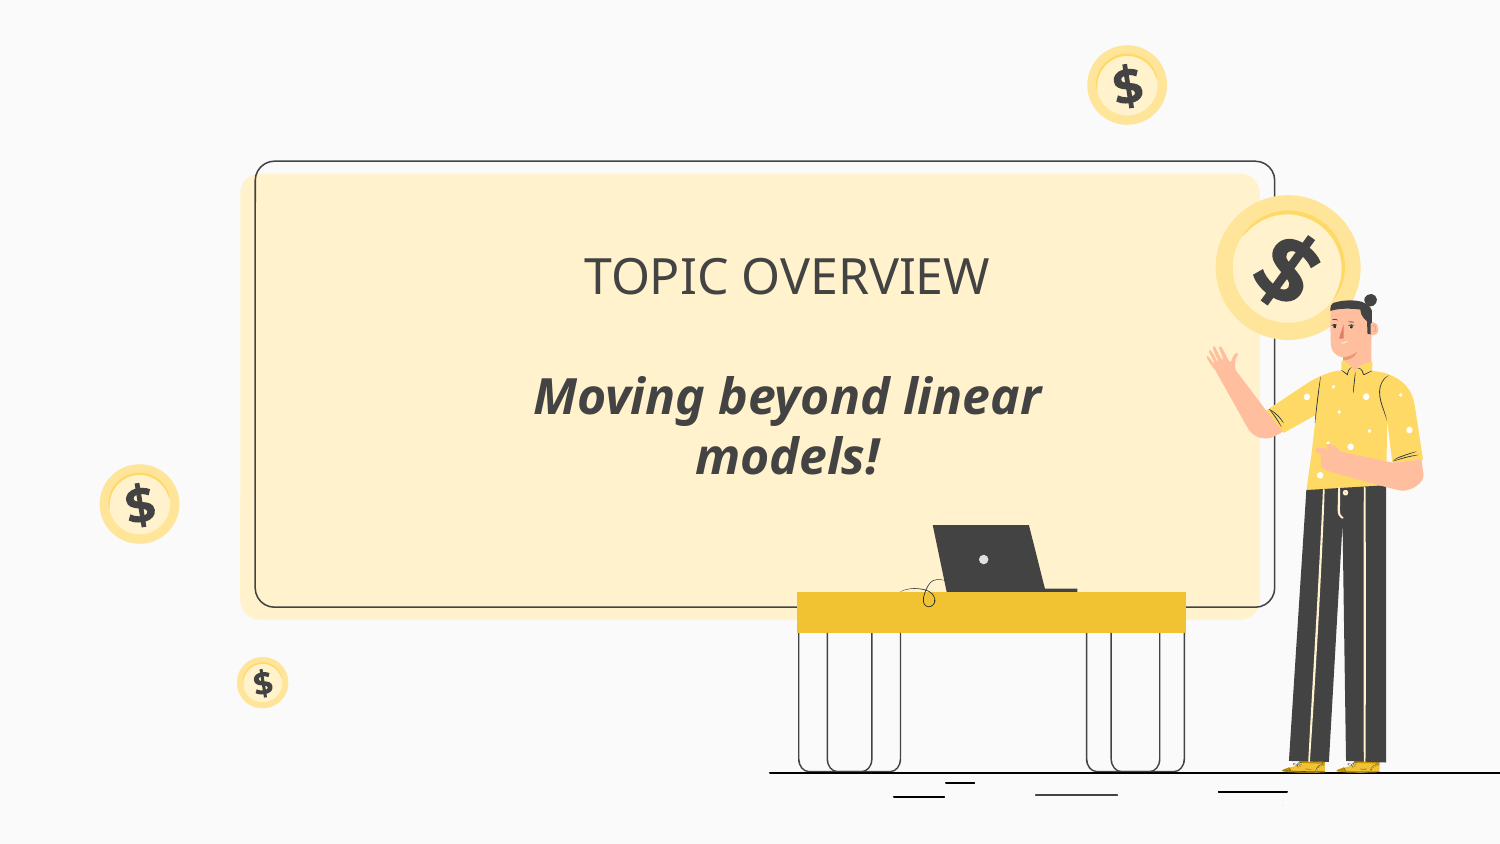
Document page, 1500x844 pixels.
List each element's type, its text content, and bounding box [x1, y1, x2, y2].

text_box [796, 524, 1187, 770]
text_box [1205, 293, 1425, 773]
title TOPIC OVERVIEW Moving beyond linear models! [367, 270, 1133, 500]
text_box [1205, 194, 1371, 293]
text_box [234, 656, 291, 709]
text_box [1084, 44, 1171, 126]
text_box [769, 772, 1500, 798]
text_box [96, 463, 183, 545]
